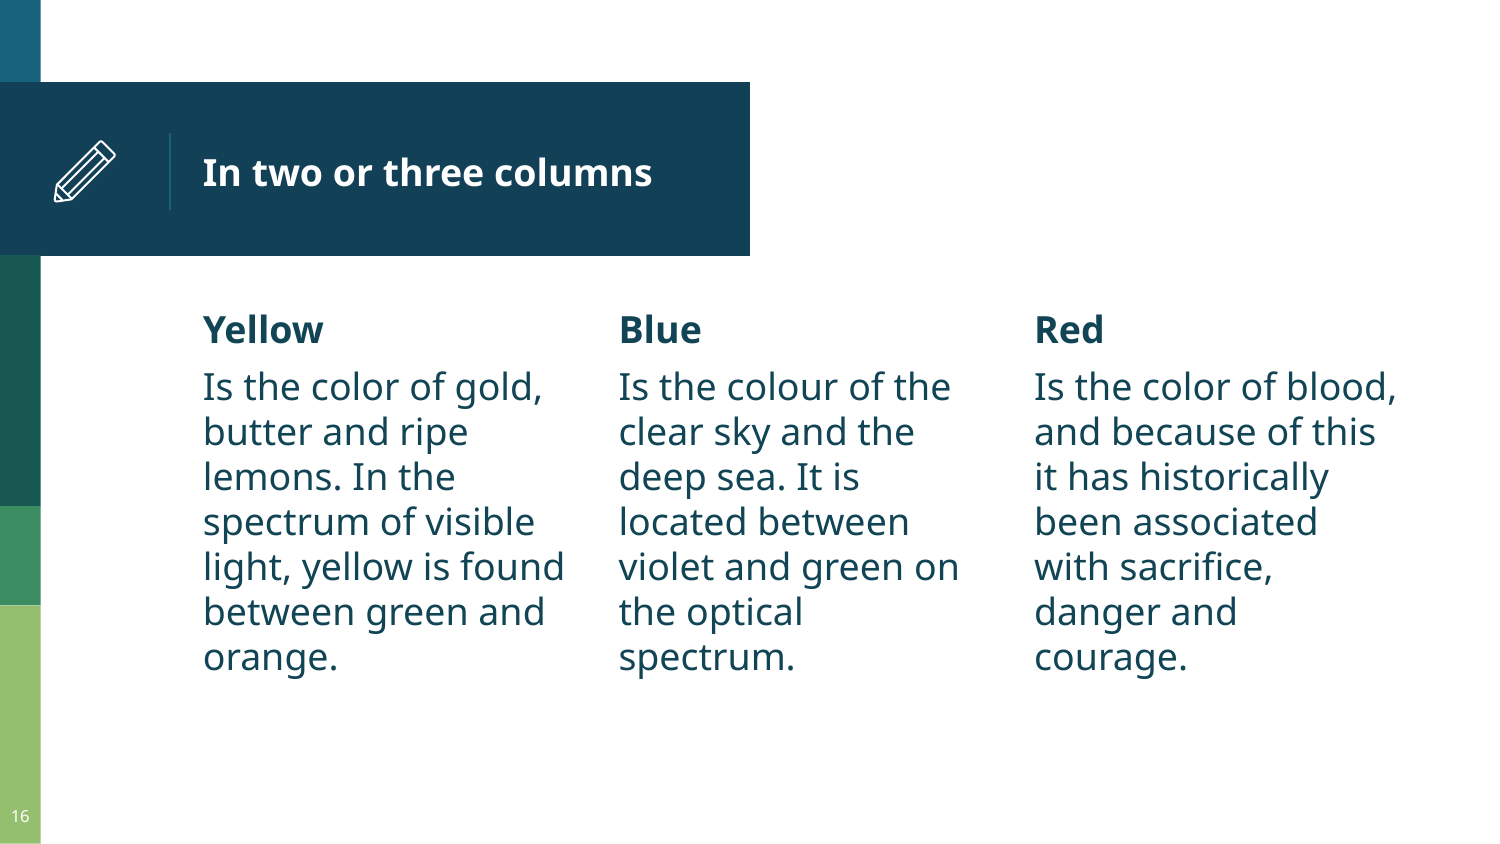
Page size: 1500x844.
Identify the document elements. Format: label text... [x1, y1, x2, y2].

list Yellow Is the color of gold, butter and ripe lemons. In the spectrum of visible light, yellow is found between green and orange. [187, 290, 584, 809]
list Blue Is the colour of the clear sky and the deep sea. It is located between violet and green on the optical spectrum. [603, 290, 999, 809]
slide_number ‹#› [0, 790, 49, 844]
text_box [54, 141, 116, 202]
list Red Is the color of blood, and because of this it has historically been associated with sacrifice, danger and courage. [1019, 290, 1415, 809]
title In two or three columns [187, 87, 715, 256]
